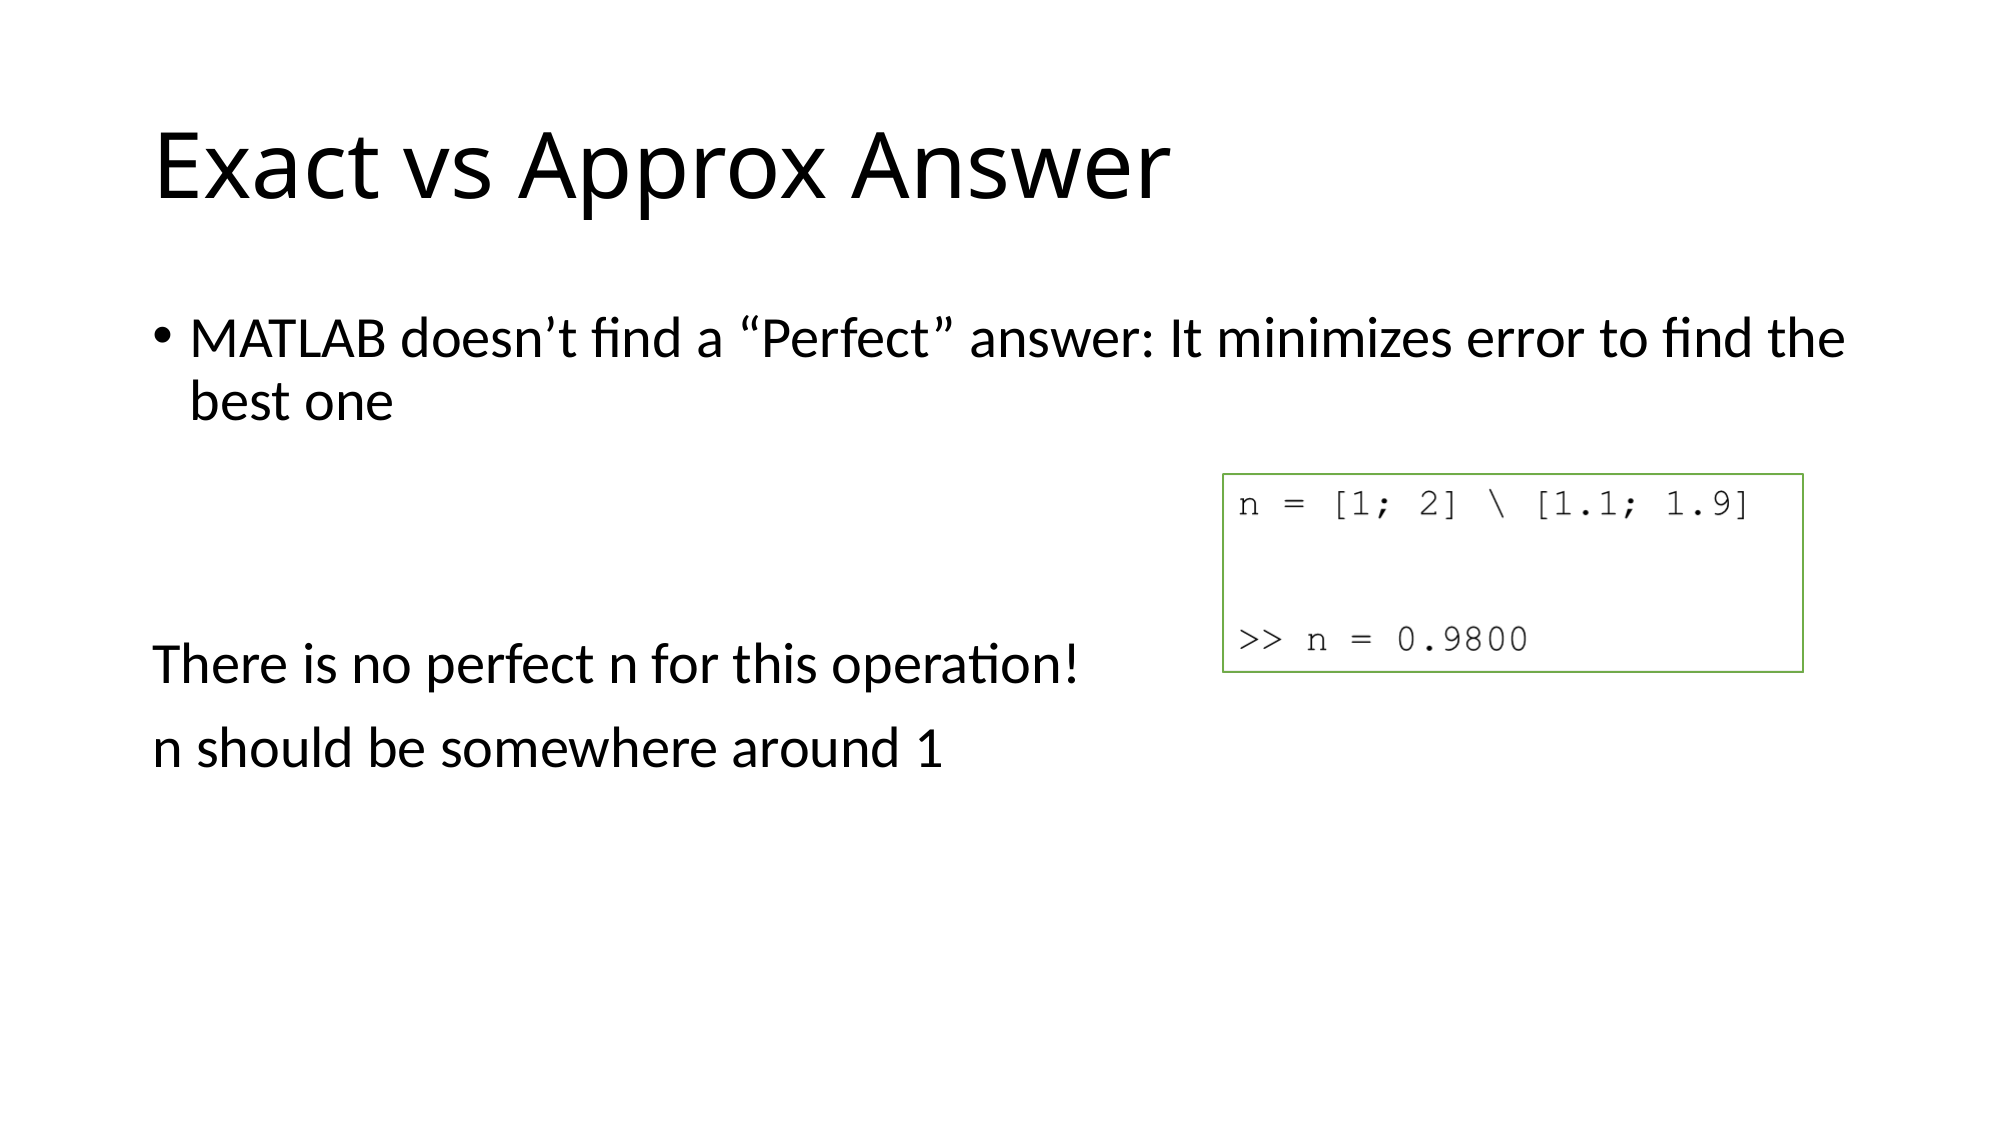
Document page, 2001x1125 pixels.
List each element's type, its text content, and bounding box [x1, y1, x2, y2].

picture [1214, 468, 1804, 686]
title Exact vs Approx Answer [137, 59, 1863, 278]
